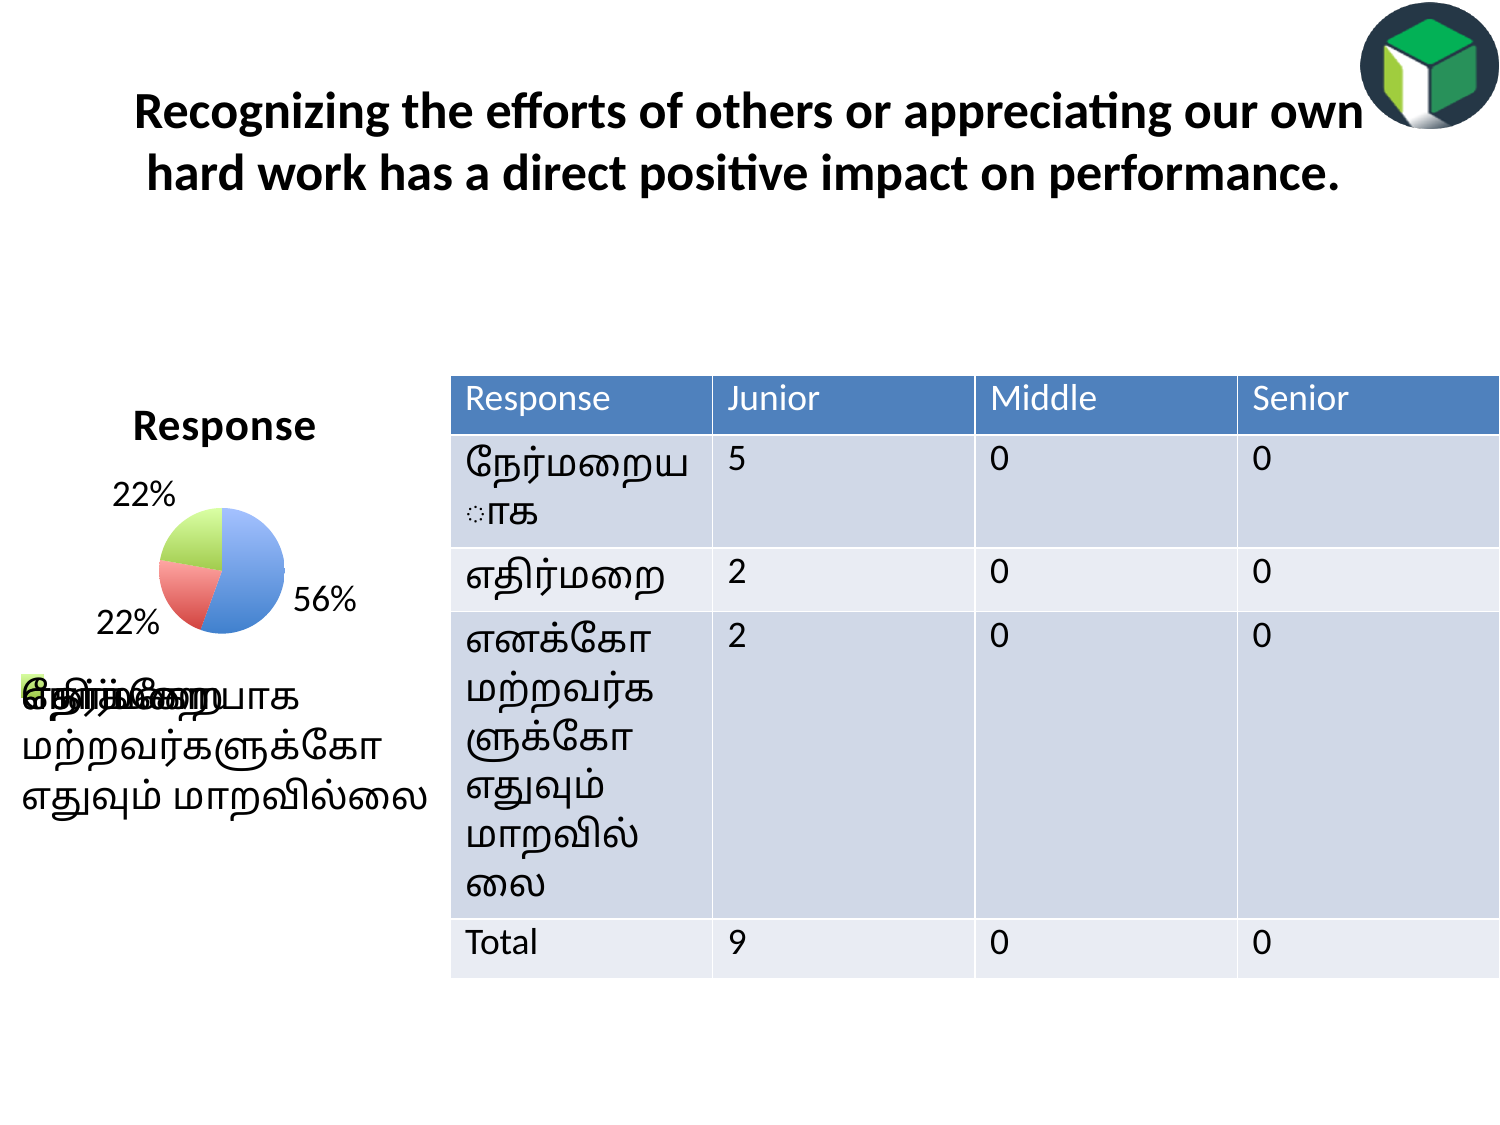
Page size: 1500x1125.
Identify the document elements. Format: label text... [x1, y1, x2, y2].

table_cell 0 [1238, 436, 1499, 547]
table_header Middle [976, 376, 1237, 434]
picture [1360, 2, 1499, 130]
table_cell 5 [713, 436, 974, 547]
table_cell நேர்மறையாக [454, 436, 712, 547]
table_cell 2 [713, 549, 974, 611]
table_cell 0 [1238, 920, 1499, 978]
table_cell எனக்கோ மற்றவர்களுக்கோ எதுவும் மாறவில்லை [451, 612, 712, 918]
table_cell 0 [1238, 549, 1499, 611]
table_cell எதிர்மறை [454, 549, 712, 611]
table_cell 0 [976, 920, 1237, 978]
table_cell 0 [976, 612, 1237, 918]
table_cell 0 [976, 436, 1237, 547]
table_cell 9 [713, 920, 974, 978]
table_cell 0 [976, 549, 1237, 611]
table_header Junior [713, 376, 974, 434]
table_cell Total [451, 920, 712, 978]
table_cell 0 [1238, 612, 1499, 918]
table_header Response [452, 376, 712, 434]
chart [0, 374, 451, 826]
title Recognizing the efforts of others or appreciating our own hard work has a direct positive impact on performance. [75, 45, 1425, 233]
table_header Senior [1238, 376, 1499, 434]
table_cell 2 [713, 612, 974, 918]
